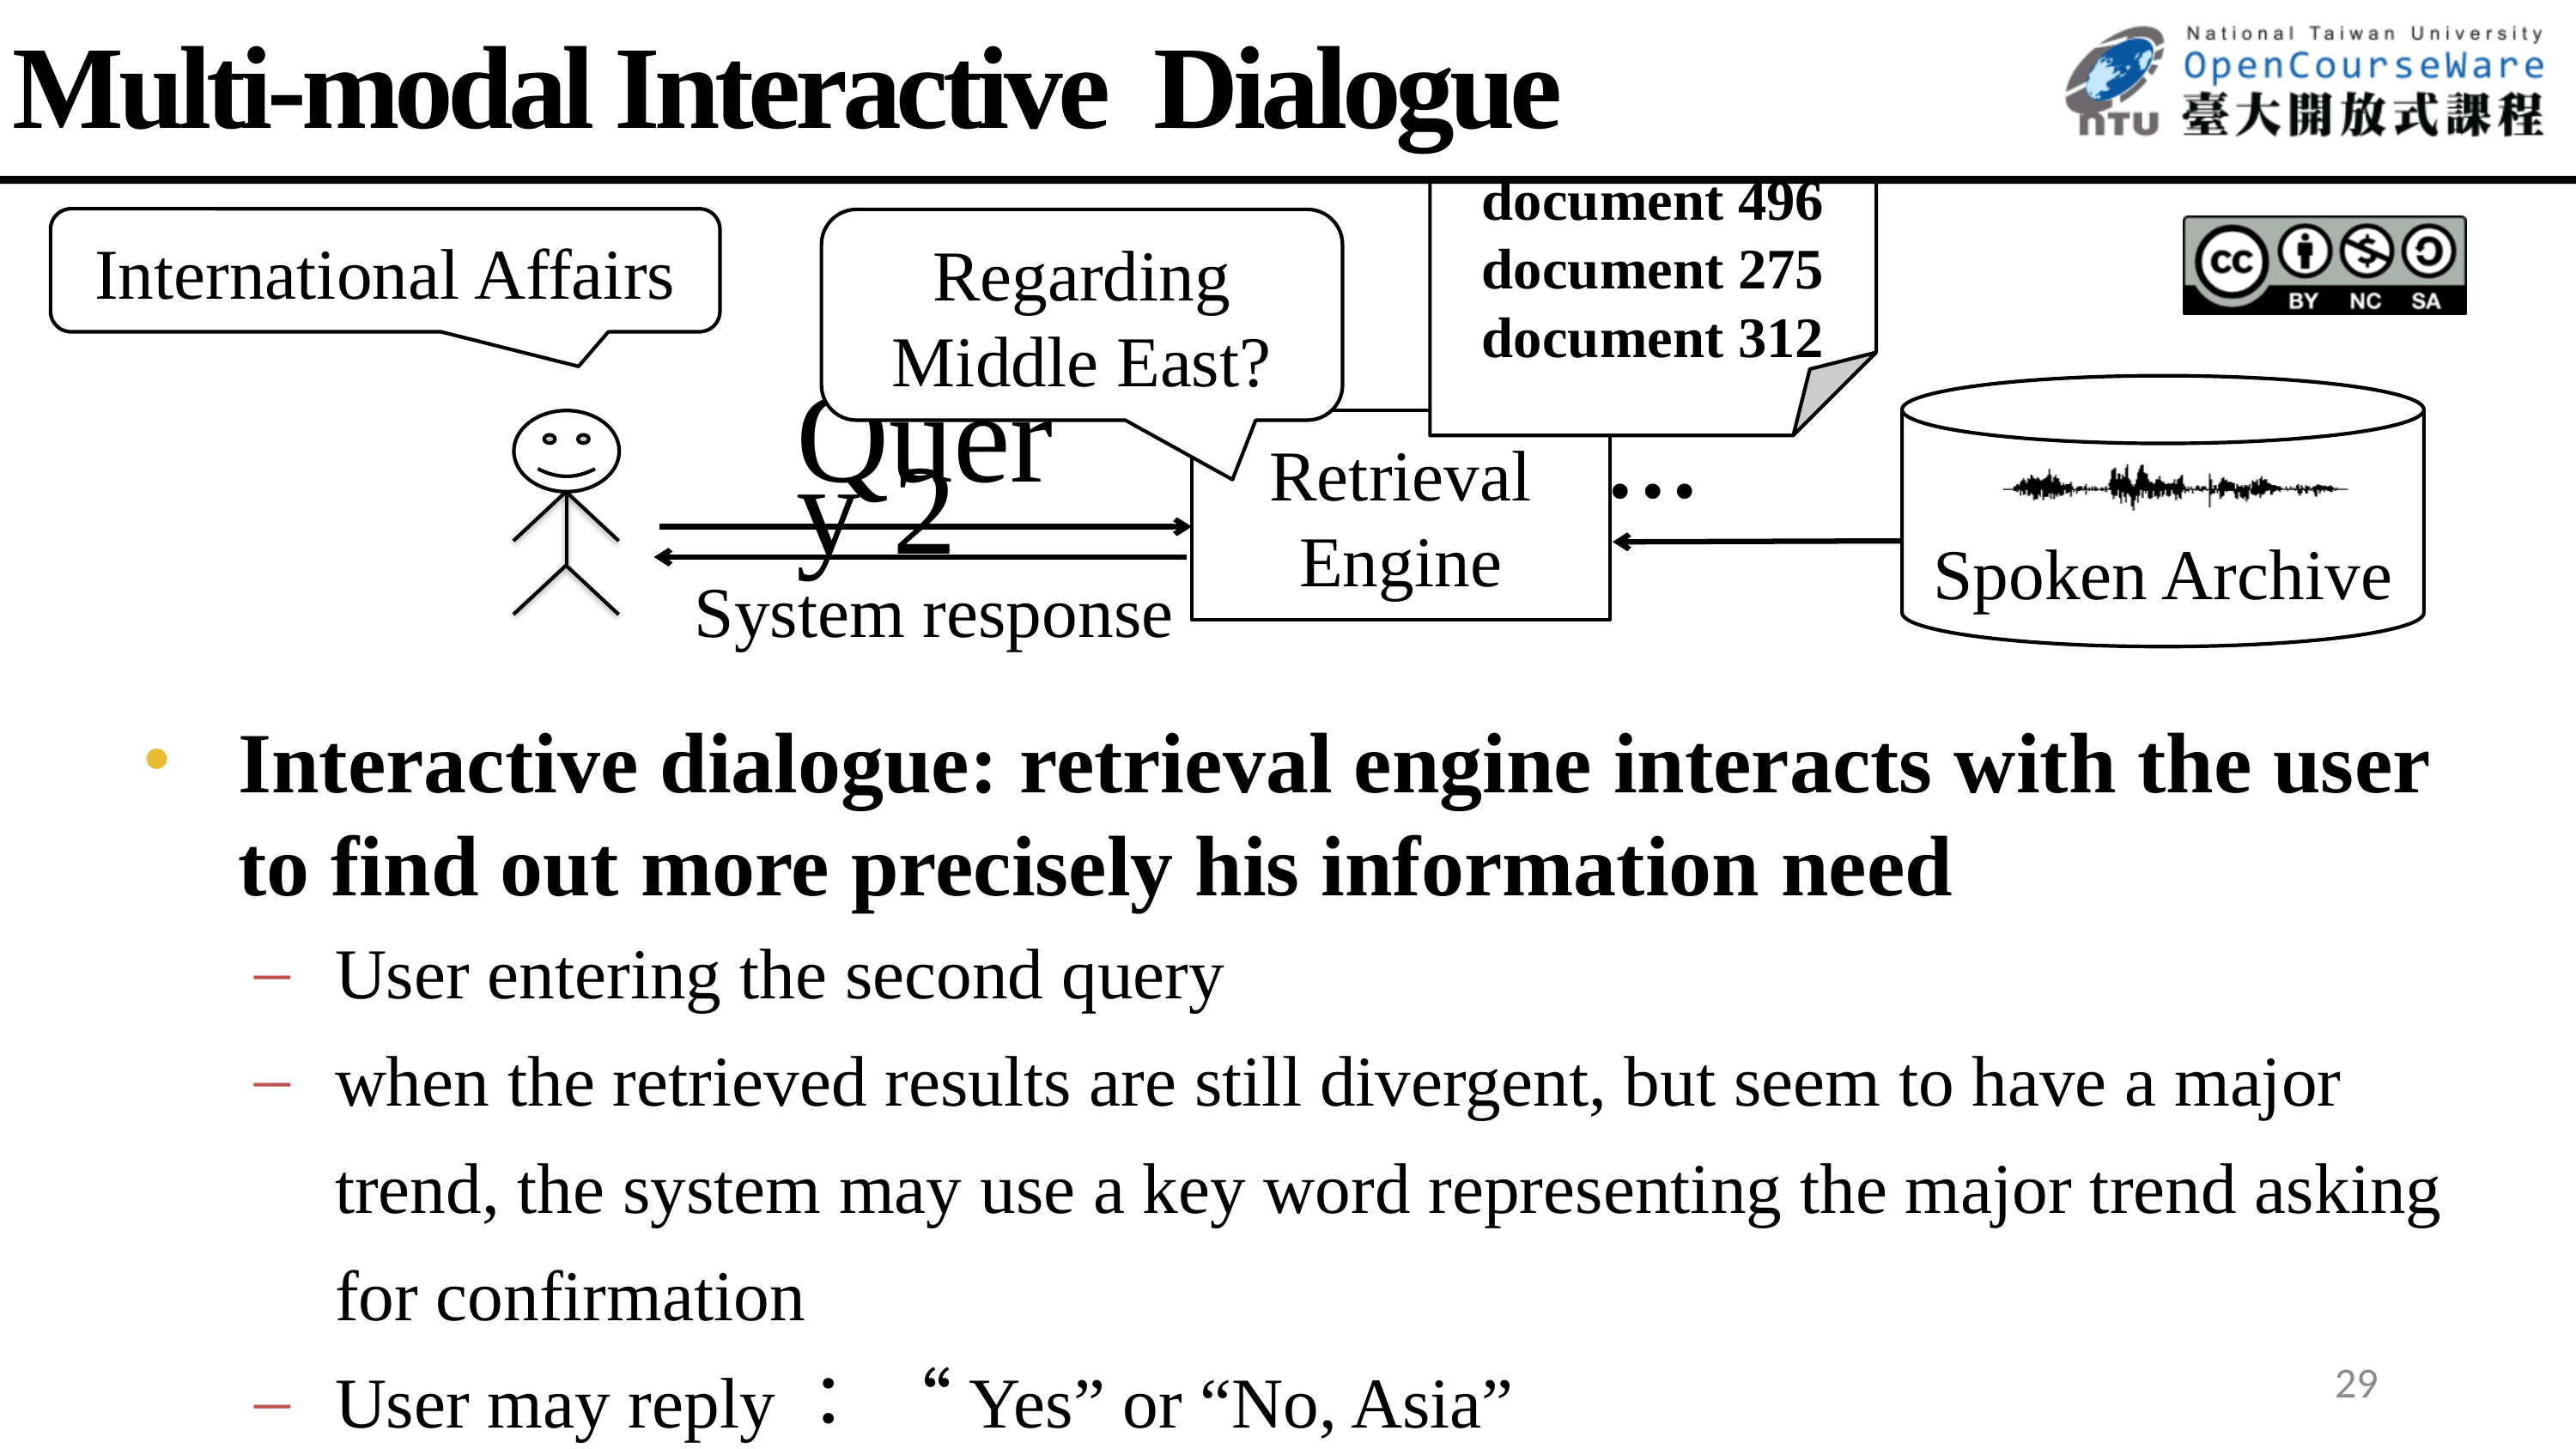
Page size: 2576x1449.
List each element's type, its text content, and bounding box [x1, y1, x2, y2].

text_box System response [682, 562, 1188, 658]
text_box Regarding Middle East? [819, 207, 1345, 482]
text_box Query 2 [783, 533, 1068, 555]
text_box 29 [2322, 1348, 2439, 1426]
text_box document 496 document 275 document 312 ... [1428, 180, 1879, 438]
text_box Retrieval Engine [1190, 409, 1612, 621]
text_box Multi-modal Interactive Dialogue [0, 0, 2576, 162]
list Interactive dialogue: retrieval engine interacts with the user to find out more precisely his information need User entering the second query when the retrieved results are still divergent, but seem to have a major trend, the system may use a key word representing the major trend asking for confirmation User may reply： “Yes” or “No, Asia” [129, 700, 2526, 1449]
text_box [513, 409, 620, 615]
text_box Query 2 [783, 430, 1068, 525]
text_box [1901, 375, 2425, 647]
text_box International Affairs [48, 207, 722, 368]
text_box Query 2 [783, 565, 1068, 586]
picture [2182, 215, 2468, 315]
